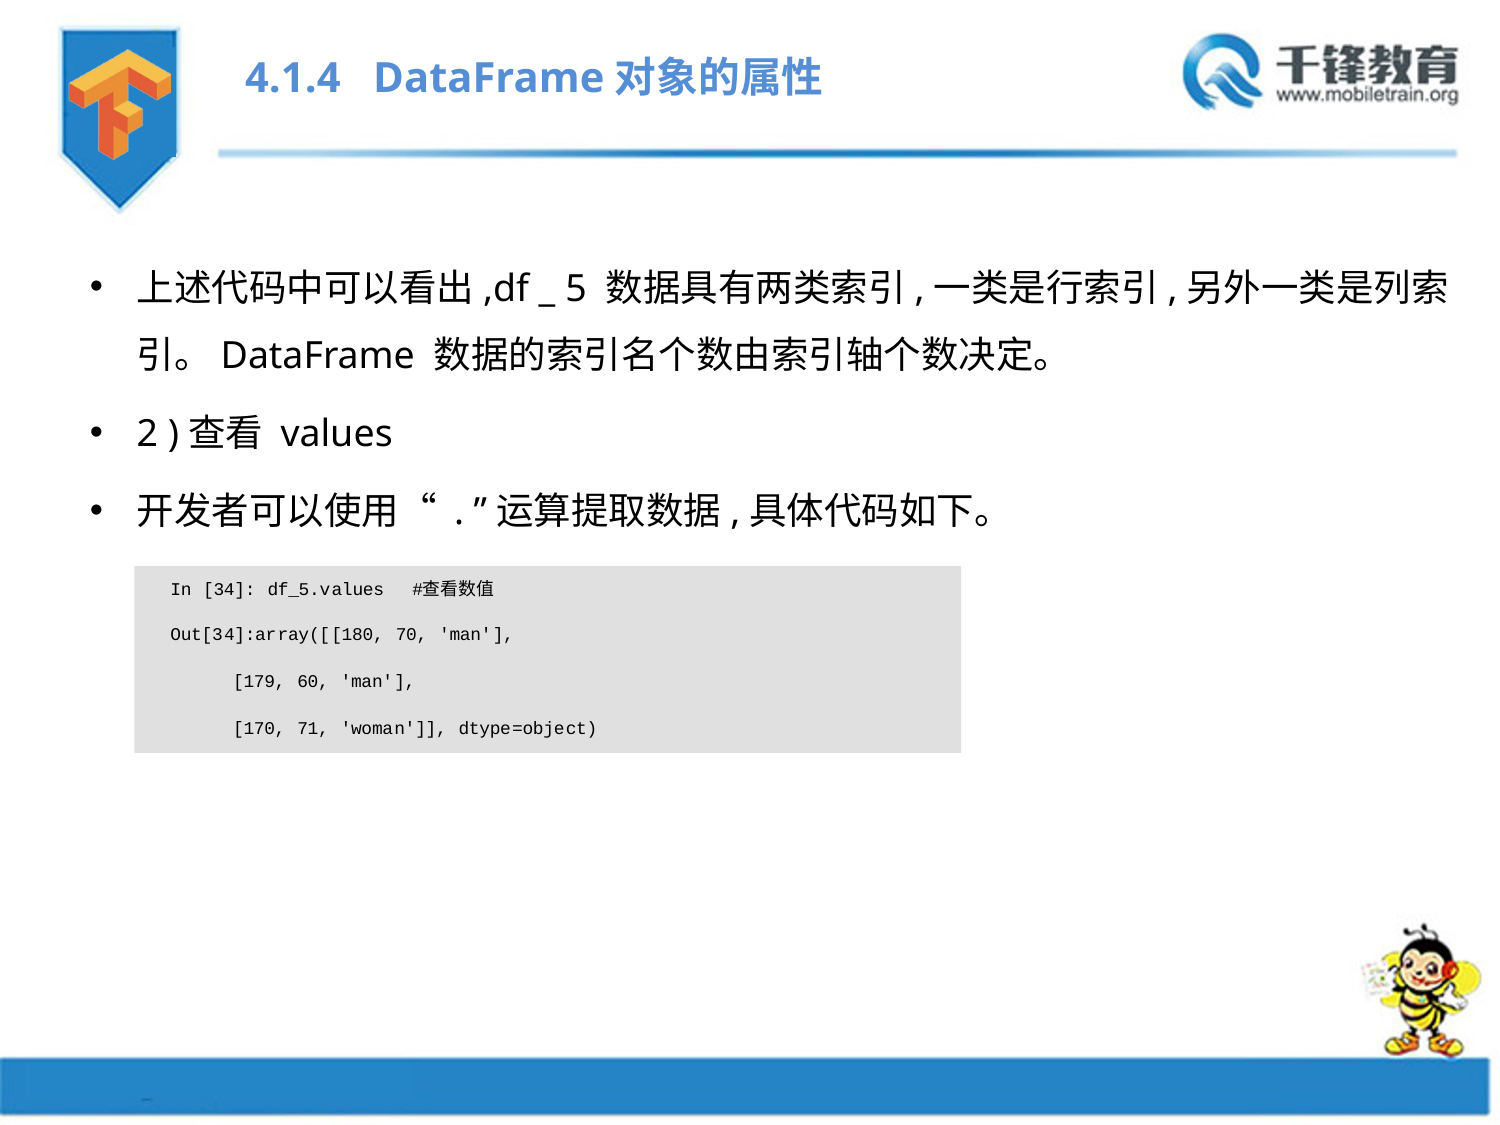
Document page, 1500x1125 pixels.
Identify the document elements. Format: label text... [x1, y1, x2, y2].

text_box 上述代码中可以看出,df _ 5 数据具有两类索引,一类是行索引,另外一类是列索引。DataFrame 数据的索引名个数由索引轴个数决定。 2 )查看 values 开发者可以使用“ . ”运算提取数据,具体代码如下。 [0, 233, 1496, 540]
picture [0, 0, 1500, 1125]
text_box 4.1.4 DataFrame对象的属性 [230, 29, 1069, 122]
